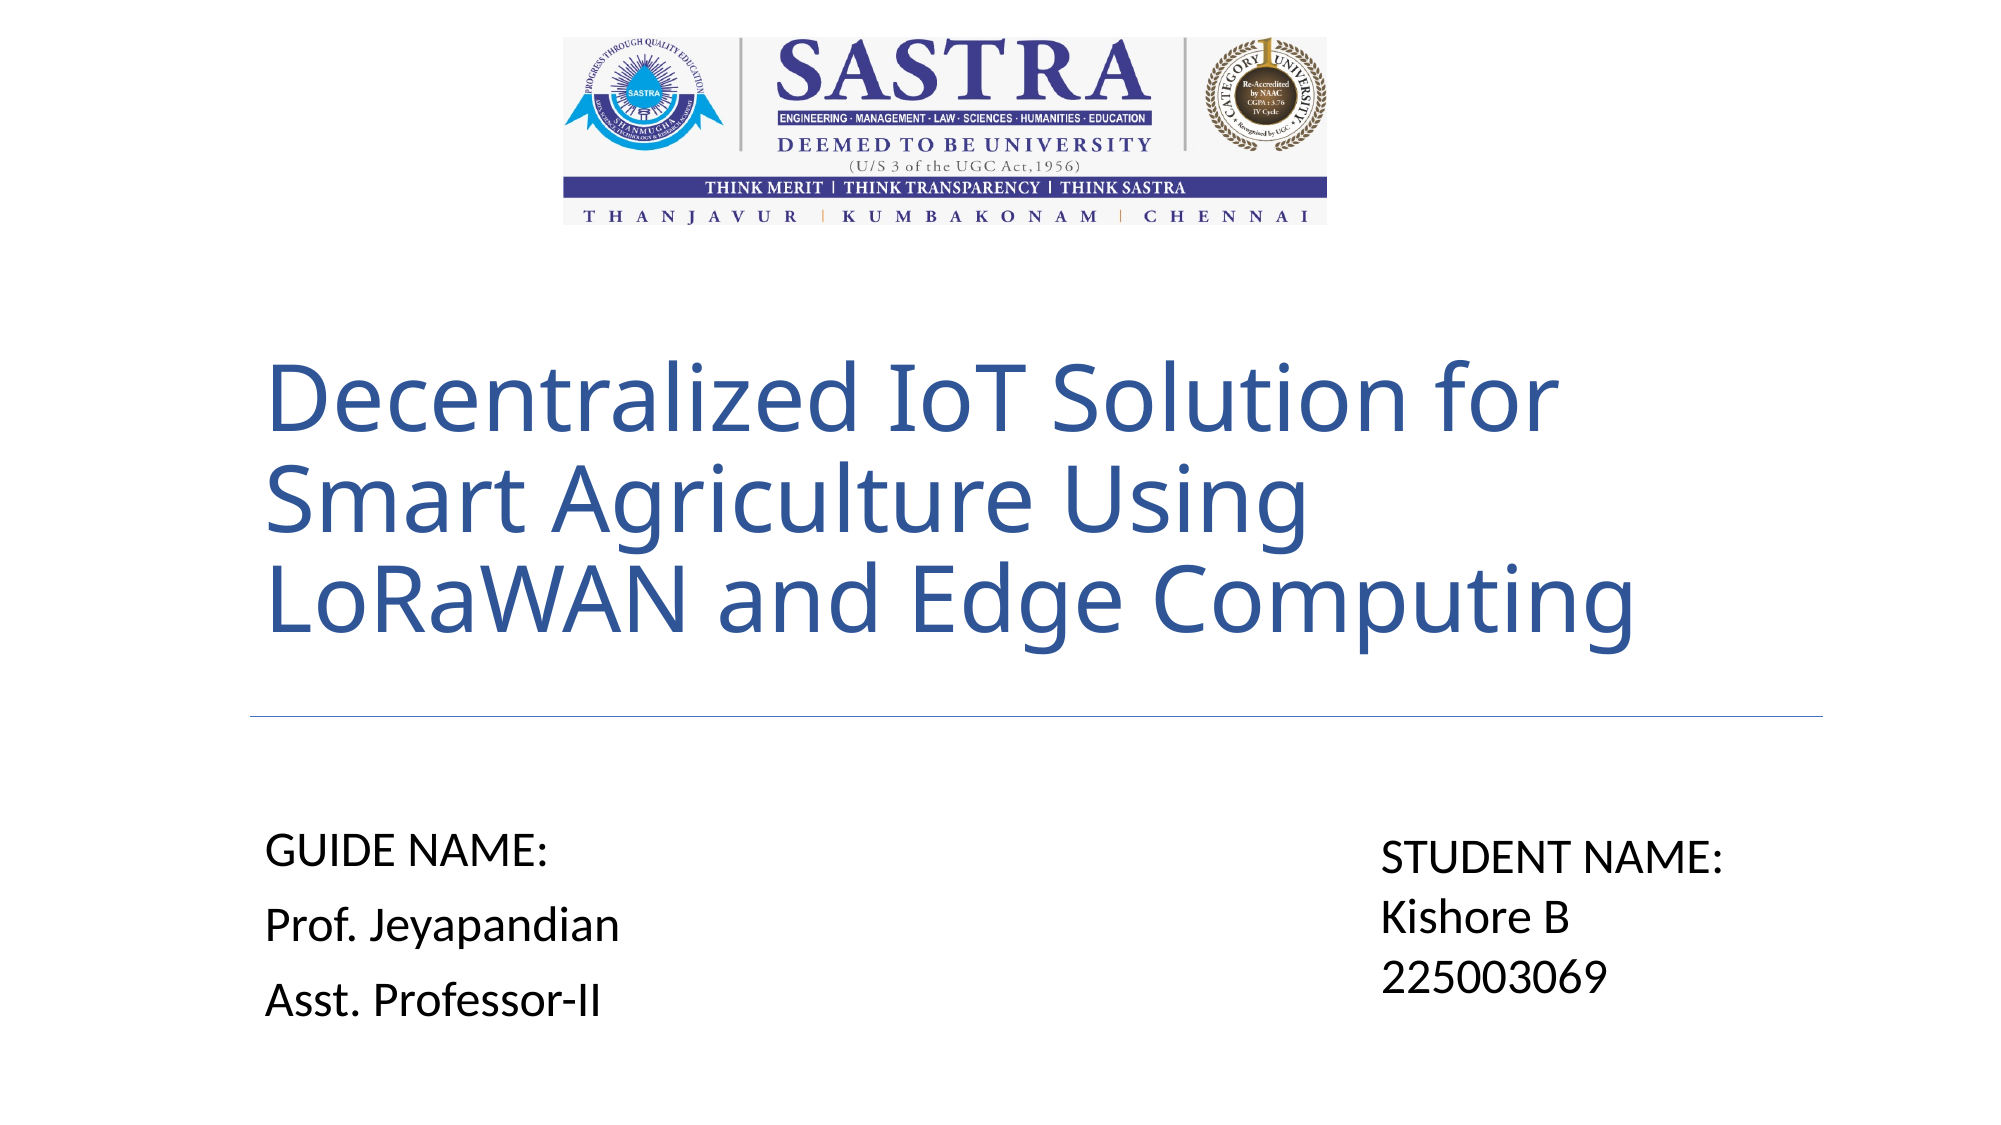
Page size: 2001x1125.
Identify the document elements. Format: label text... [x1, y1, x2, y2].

title Decentralized IoT Solution for Smart Agriculture Using LoRaWAN and Edge Computing [249, 268, 1750, 661]
subtitle GUIDE NAME: Prof. Jeyapandian Asst. Professor-II [249, 815, 707, 1088]
text_box STUDENT NAME: Kishore B 225003069 [1366, 815, 1750, 1011]
picture [563, 37, 1327, 225]
